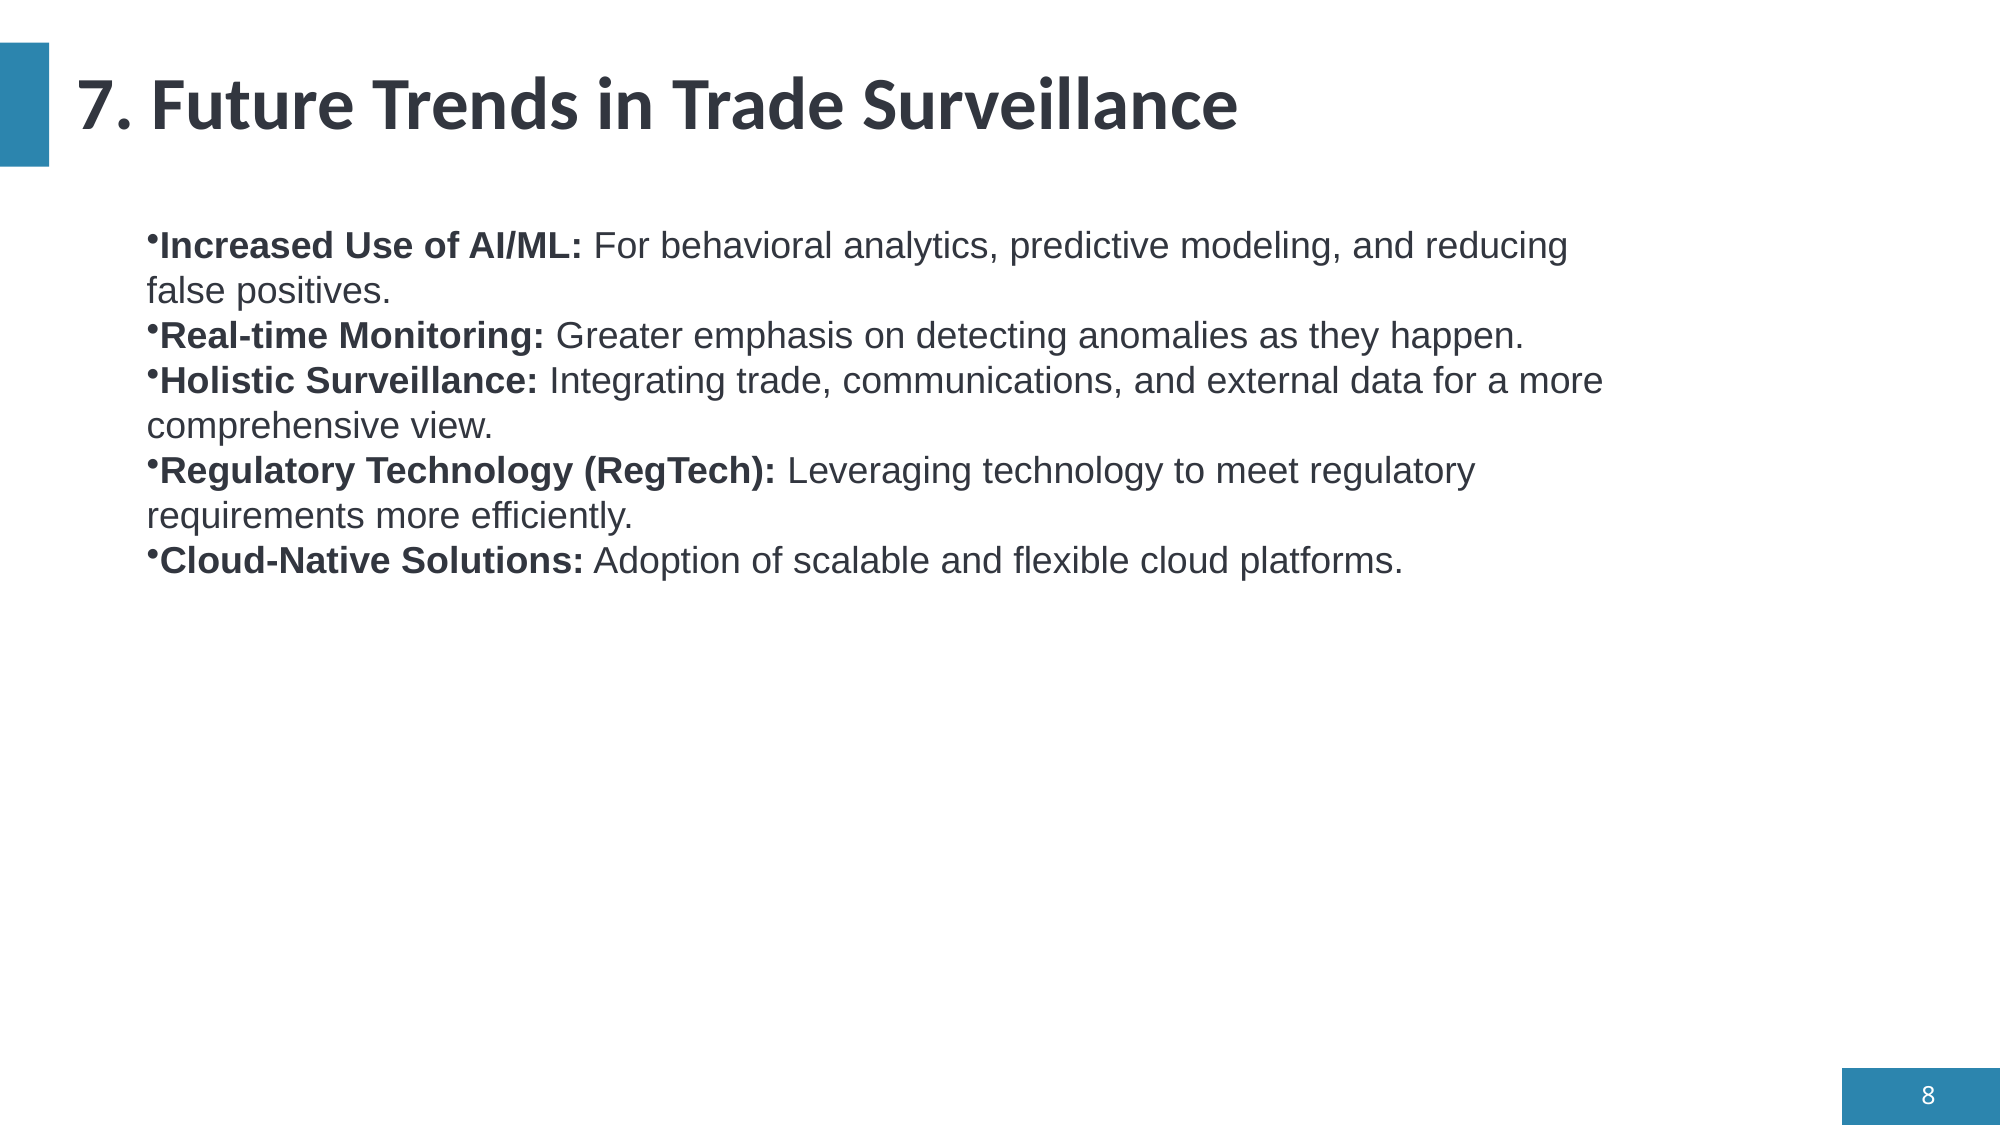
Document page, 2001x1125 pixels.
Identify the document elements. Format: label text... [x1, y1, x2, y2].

title 7. Future Trends in Trade Surveillance [60, 42, 1951, 168]
list Increased Use of AI/ML: For behavioral analytics, predictive modeling, and reducing false positives. Real-time Monitoring: Greater emphasis on detecting anomalies as they happen. Holistic Surveillance: Integrating trade, communications, and external data for a more comprehensive view. Regulatory Technology (RegTech): Leveraging technology to meet regulatory requirements more efficiently. Cloud-Native Solutions: Adoption of scalable and flexible cloud platforms. [131, 74, 1638, 728]
slide_number 8 [1889, 1079, 1951, 1114]
